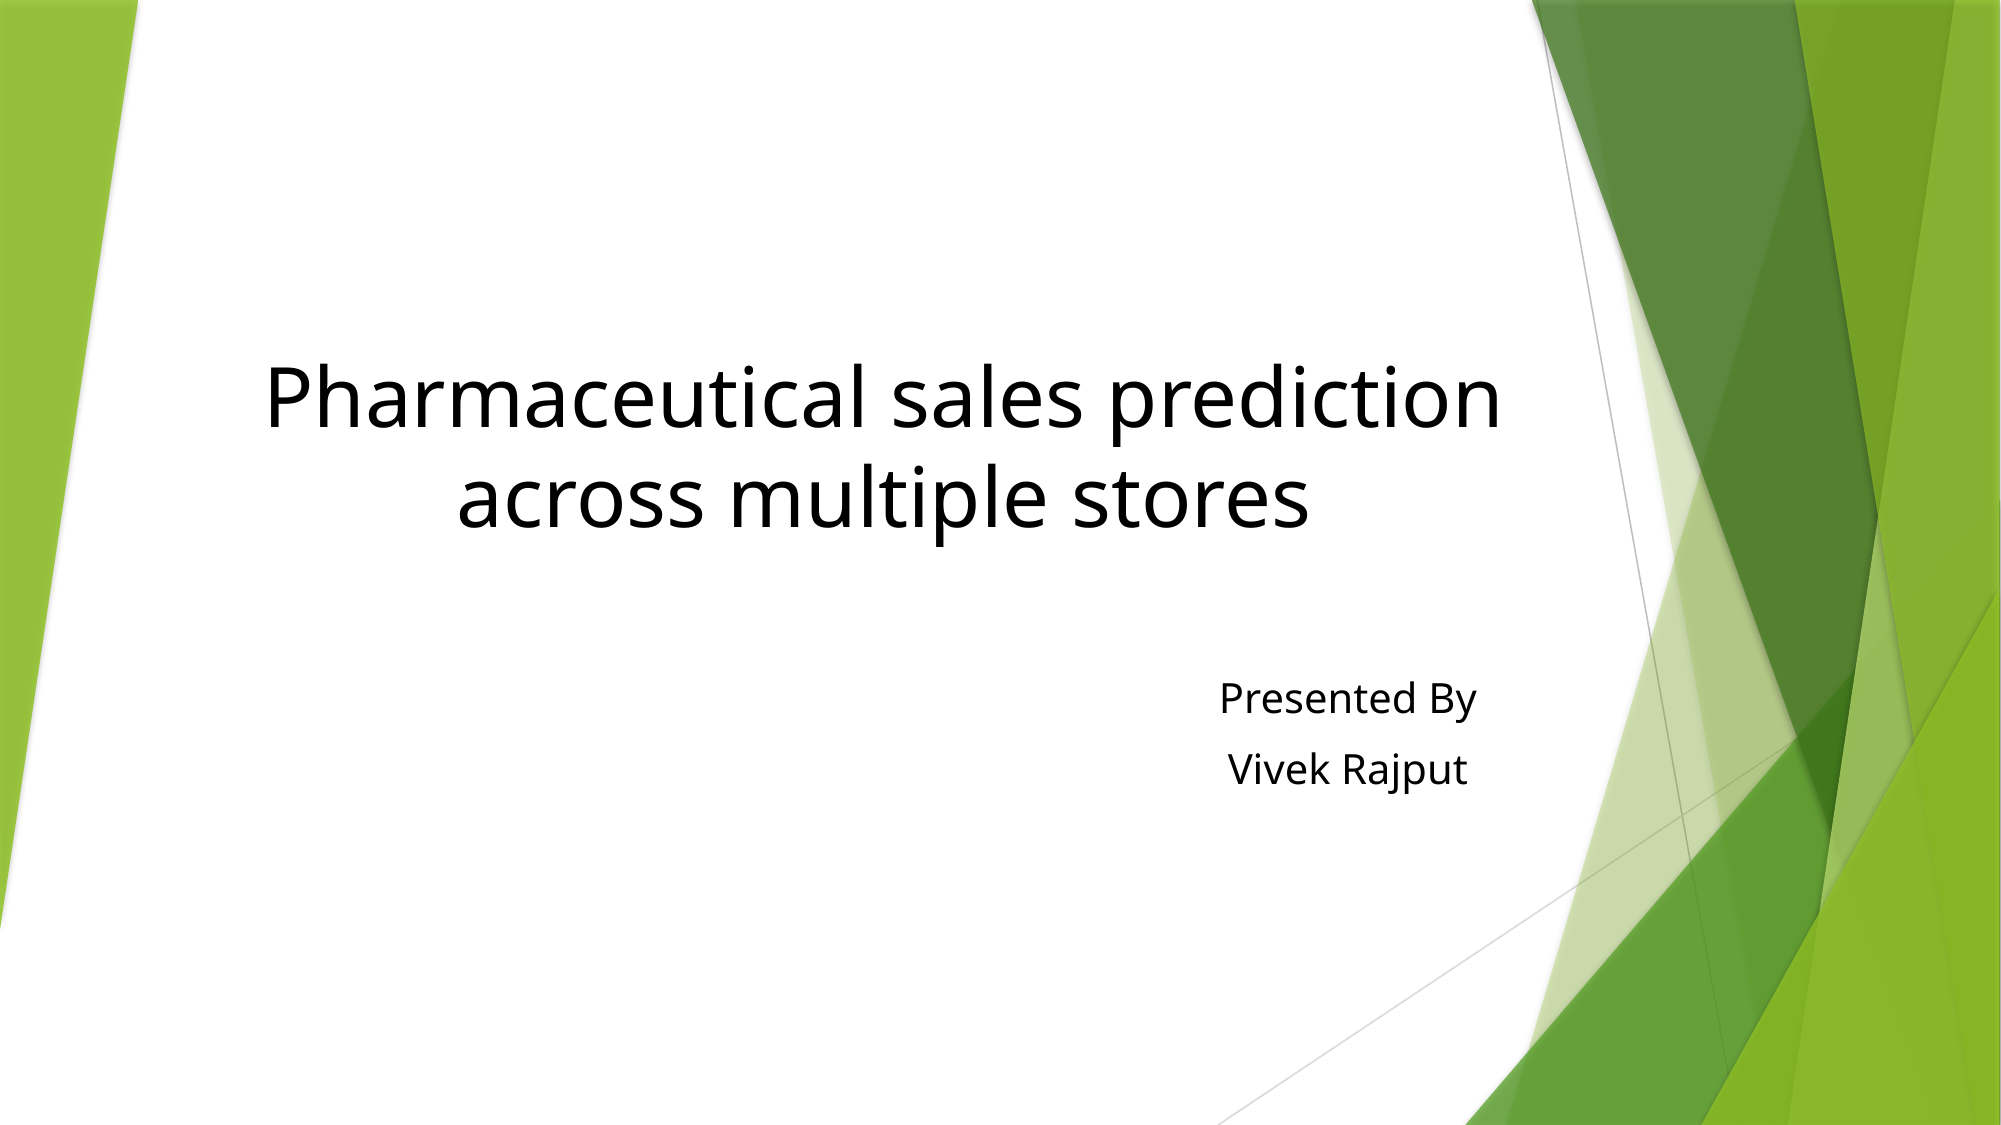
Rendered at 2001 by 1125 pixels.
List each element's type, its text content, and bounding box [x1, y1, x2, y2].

subtitle Presented By Vivek Rajput [1174, 664, 1522, 845]
title Pharmaceutical sales prediction across multiple stores [247, 177, 1522, 552]
